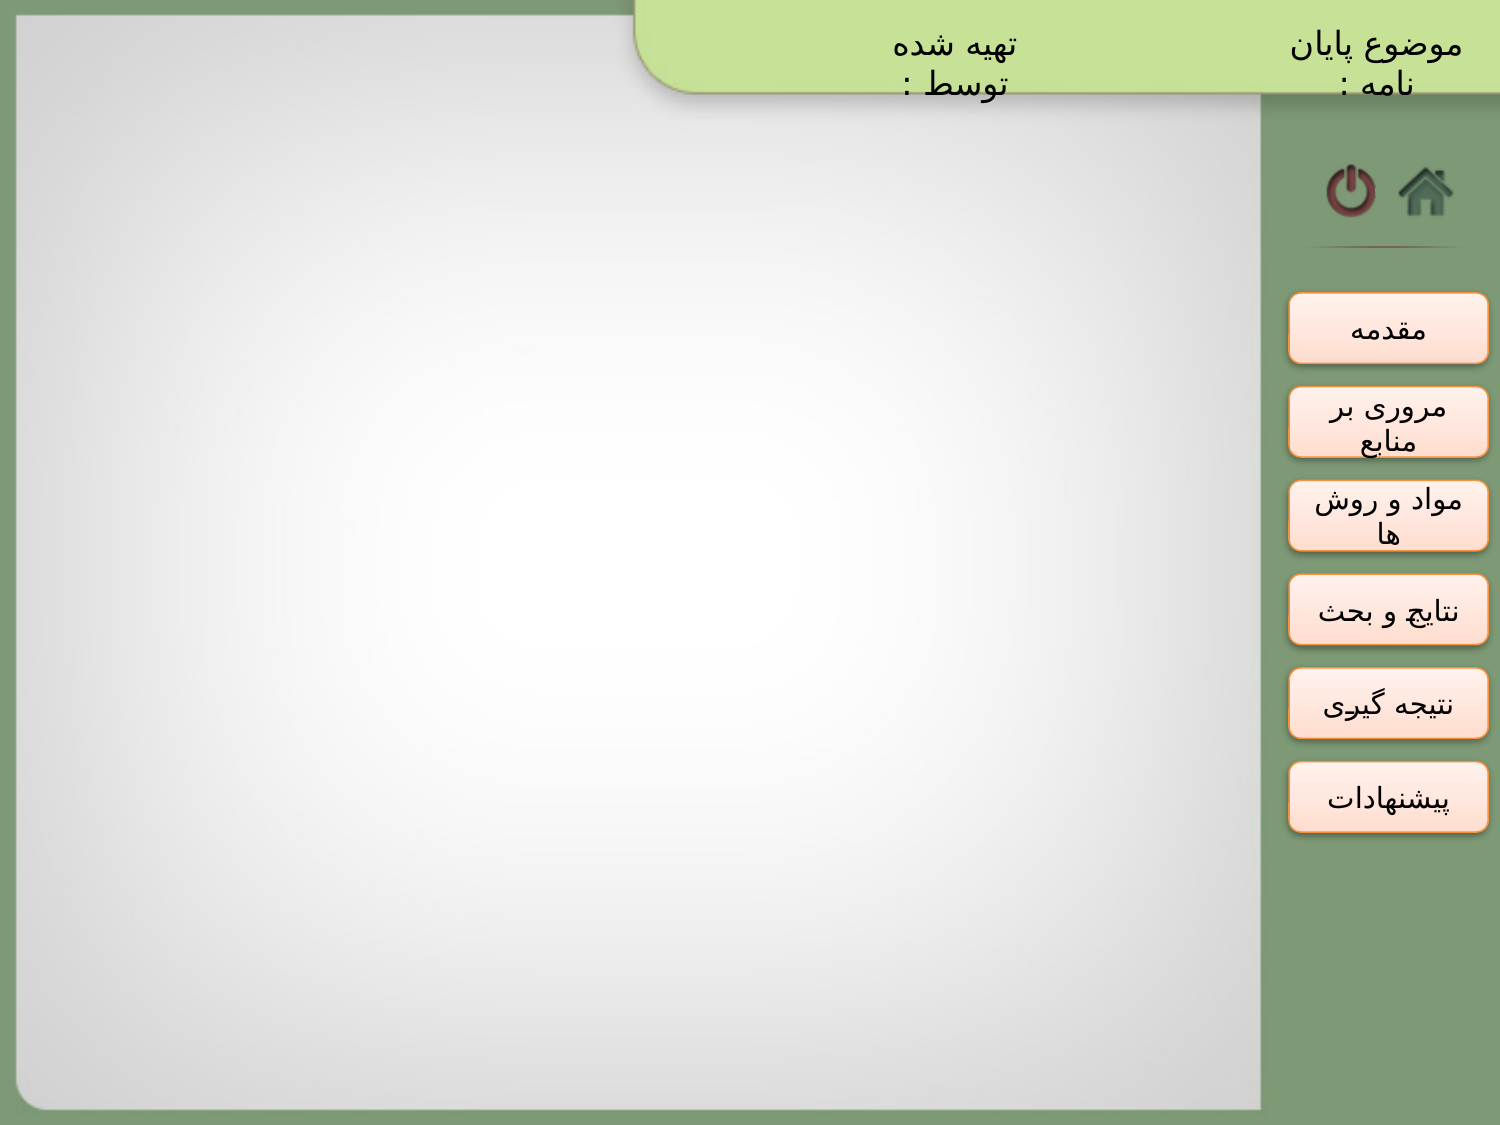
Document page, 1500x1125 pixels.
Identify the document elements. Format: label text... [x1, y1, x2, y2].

text_box مقدمه [1288, 292, 1490, 365]
text_box پیشنهادات [1288, 760, 1490, 833]
text_box مروری بر منابع [1288, 385, 1490, 458]
picture [0, 0, 1500, 1125]
text_box نتایج و بحث [1288, 573, 1490, 646]
text_box موضوع پایان نامه : [1253, 14, 1500, 110]
text_box مواد و روش ها [1288, 479, 1490, 552]
text_box نتیجه گیری [1288, 667, 1490, 740]
text_box تهیه شده توسط : [832, 14, 1079, 110]
